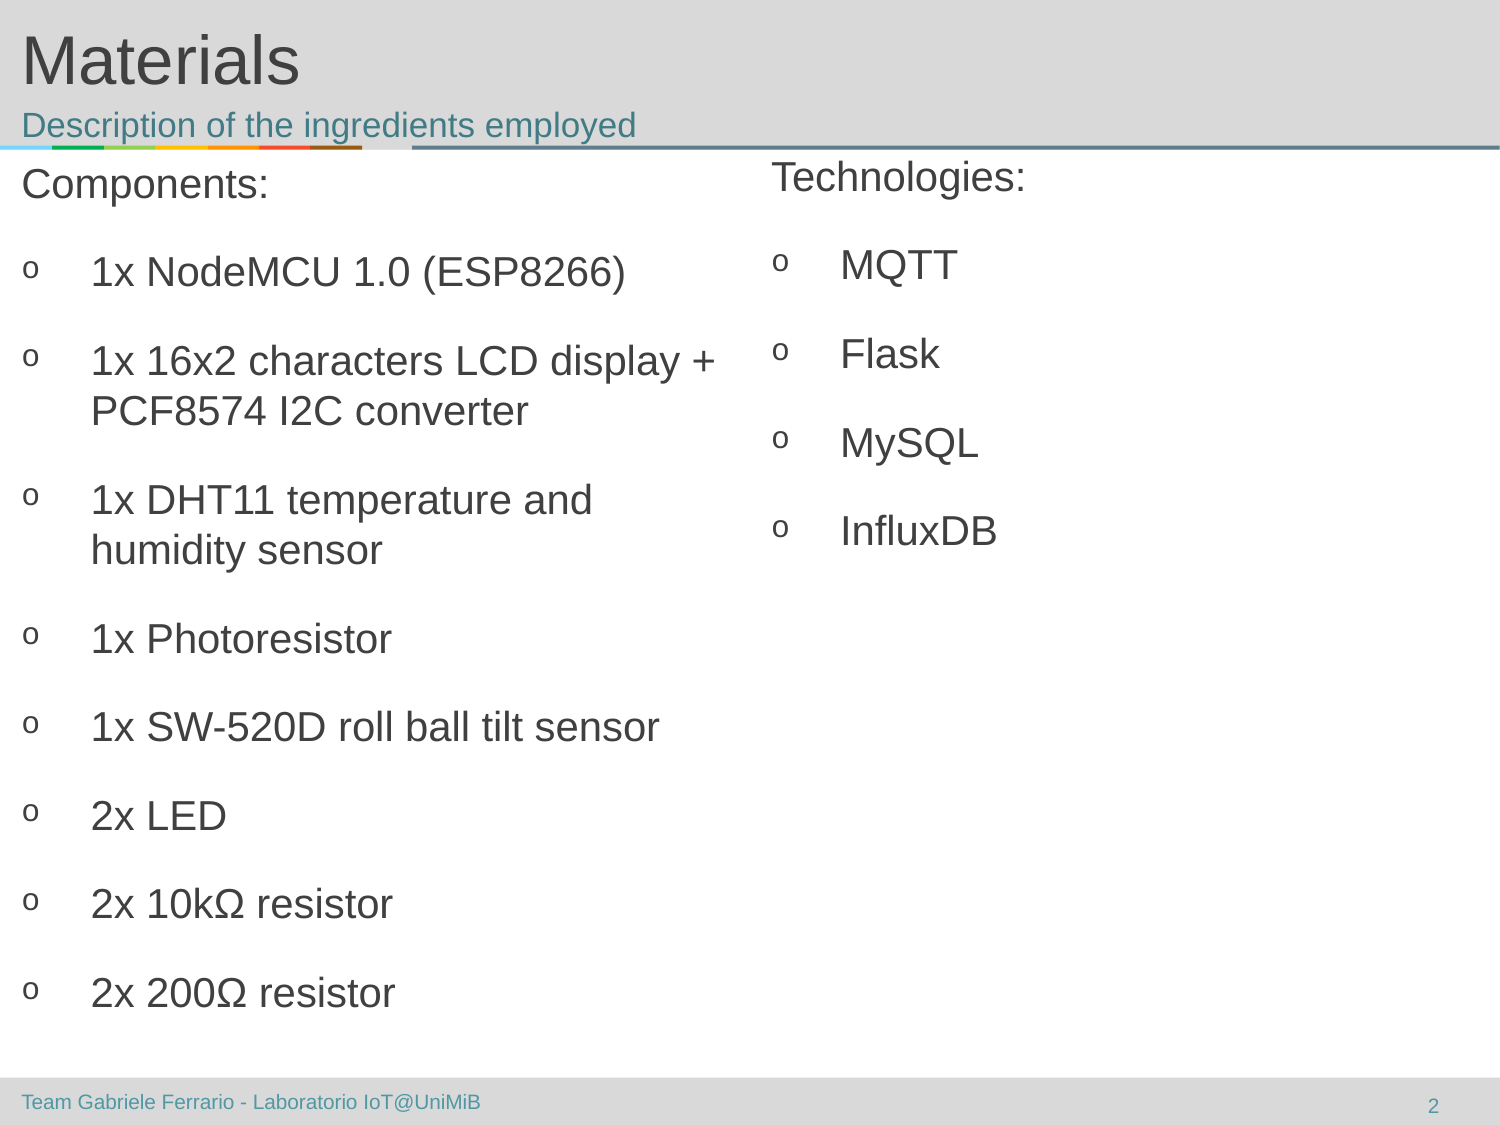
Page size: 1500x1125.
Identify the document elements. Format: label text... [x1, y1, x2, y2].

footer Team Gabriele Ferrario - Laboratorio IoT@UniMiB [0, 1090, 600, 1112]
list Description of the ingredients employed [0, 92, 1500, 146]
text_box Technologies: MQTT Flask MySQL InfluxDB [749, 139, 1500, 1055]
title Materials [0, 0, 1500, 92]
list Components: 1x NodeMCU 1.0 (ESP8266) 1x 16x2 characters LCD display + PCF8574 I2C converter 1x DHT11 temperature and humidity sensor 1x Photoresistor 1x SW-520D roll ball tilt sensor 2x LED 2x 10kΩ resistor 2x 200Ω resistor [0, 146, 750, 1061]
slide_number 2 [1355, 1087, 1461, 1124]
